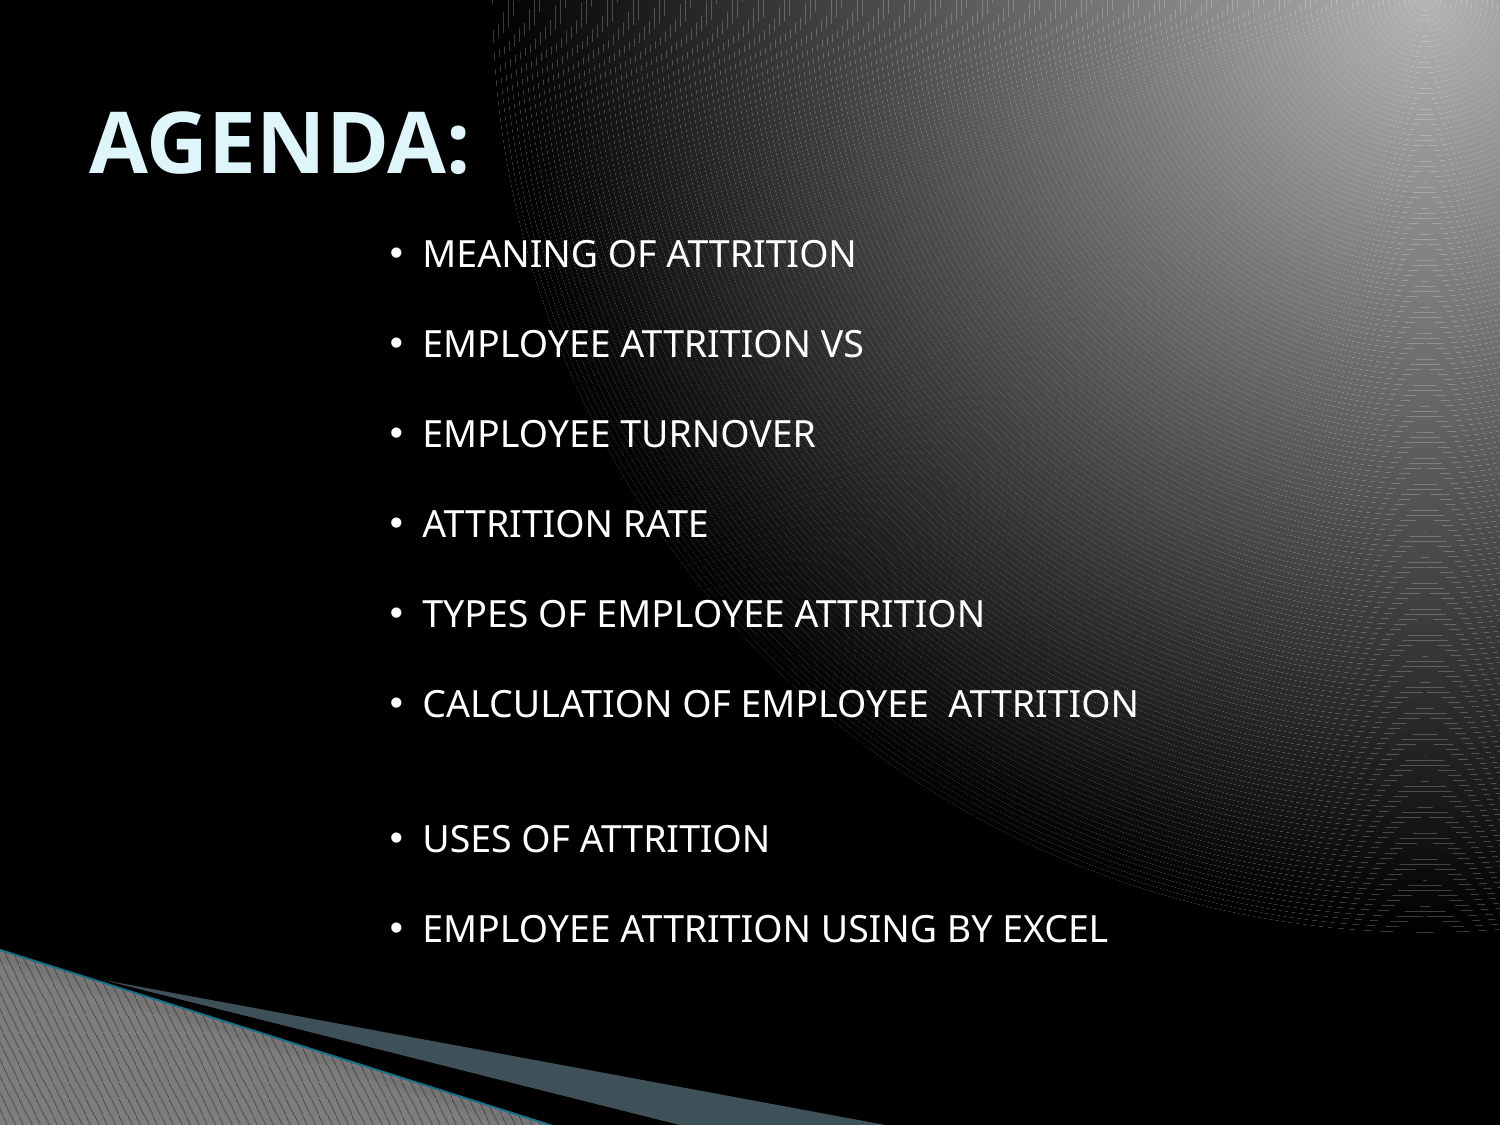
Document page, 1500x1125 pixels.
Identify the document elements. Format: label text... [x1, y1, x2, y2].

title AGENDA: [75, 45, 1425, 233]
picture [0, 952, 543, 1125]
text_box MEANING OF ATTRITION EMPLOYEE ATTRITION VS EMPLOYEE TURNOVER ATTRITION RATE TYPES OF EMPLOYEE ATTRITION CALCULATION OF EMPLOYEE ATTRITION USES OF ATTRITION EMPLOYEE ATTRITION USING BY EXCEL [375, 222, 1207, 958]
